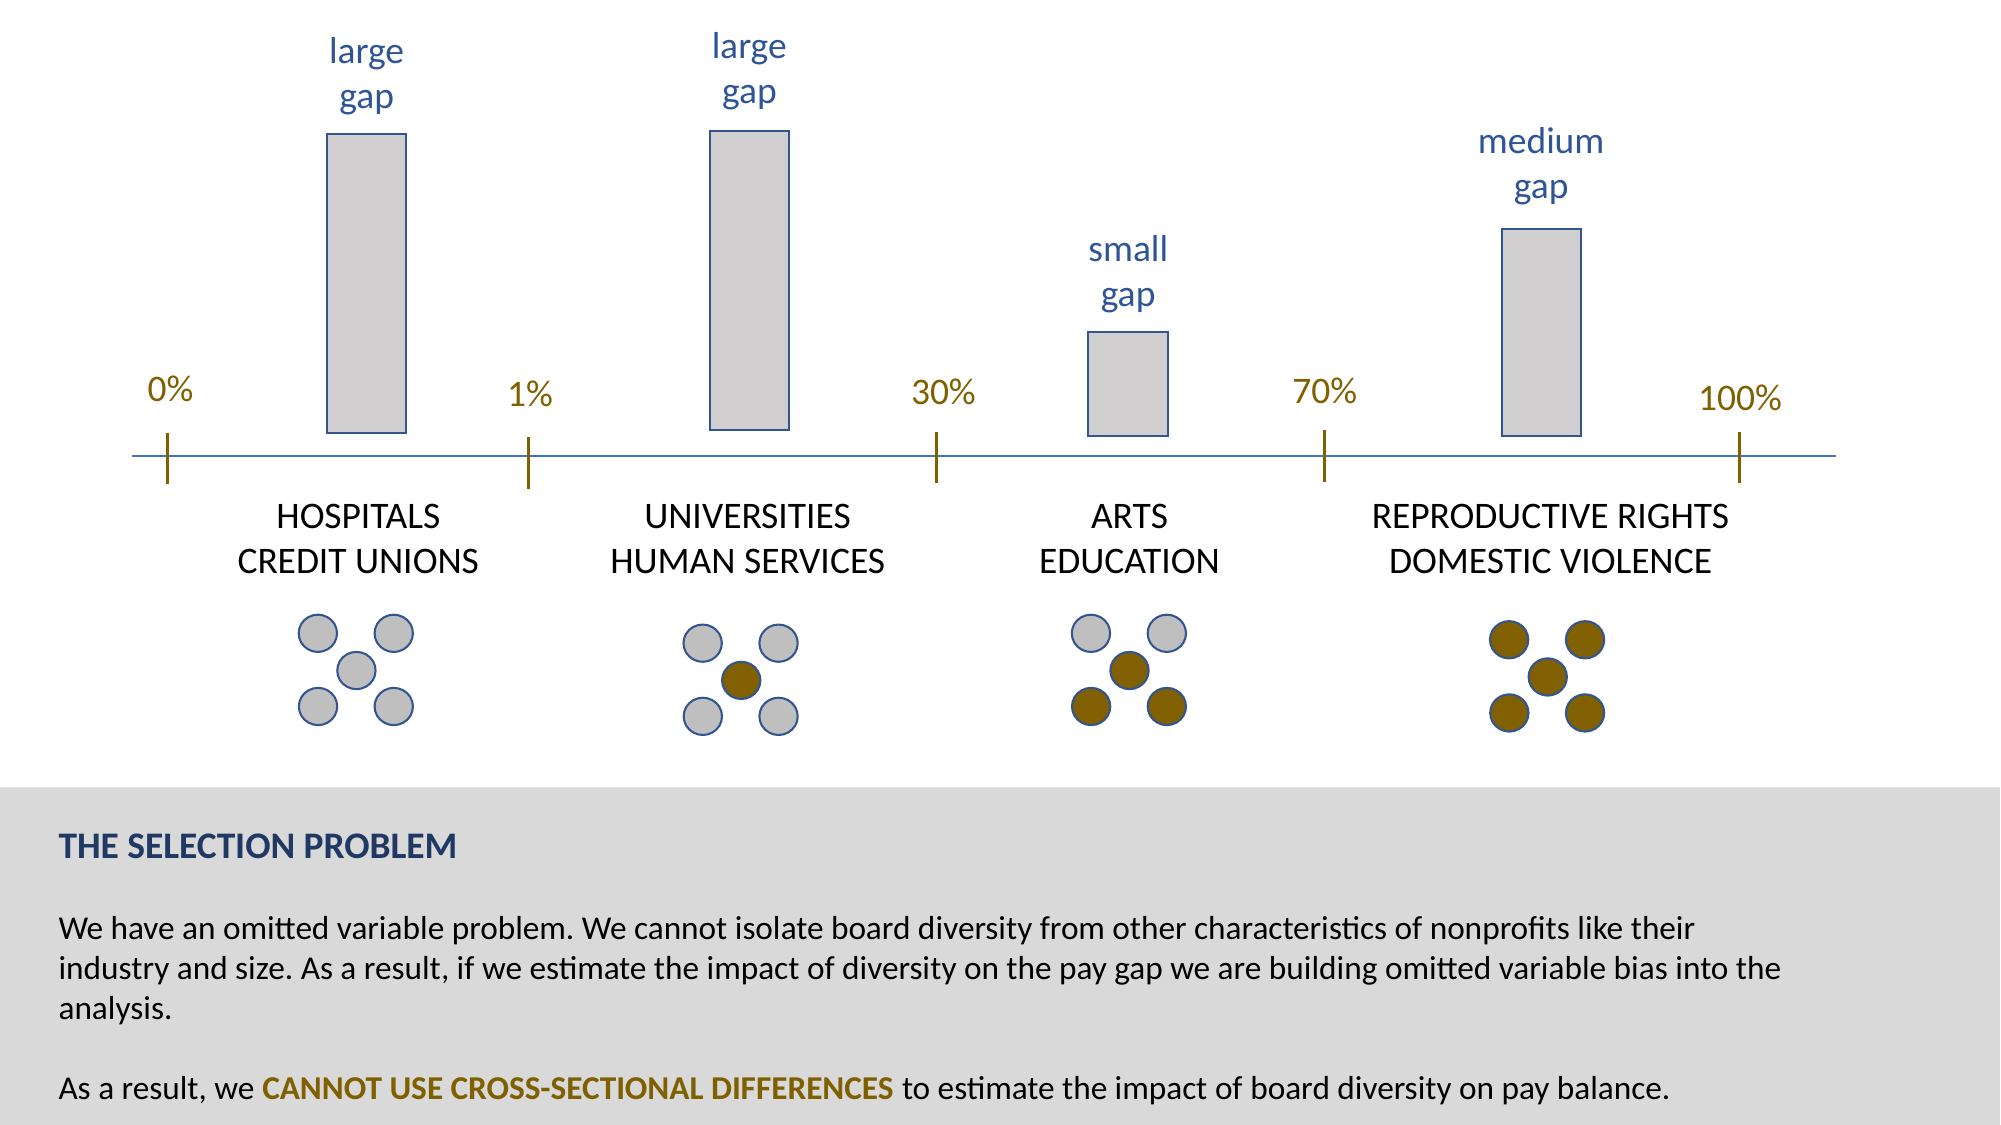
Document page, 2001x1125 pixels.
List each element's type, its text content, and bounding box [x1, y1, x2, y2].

text_box 30% [834, 359, 1053, 419]
text_box 1% [421, 361, 639, 421]
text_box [1489, 621, 1605, 732]
text_box large gap [314, 18, 419, 123]
text_box REPRODUCTIVE RIGHTS DOMESTIC VIOLENCE [1356, 483, 1745, 589]
text_box small gap [1073, 216, 1183, 322]
text_box large gap [696, 14, 802, 119]
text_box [1071, 614, 1186, 726]
text_box 100% [1631, 365, 1849, 425]
text_box medium gap [1463, 108, 1620, 214]
text_box ARTS EDUCATION [1024, 483, 1235, 589]
text_box [709, 130, 790, 431]
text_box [298, 614, 413, 726]
text_box [1087, 331, 1169, 437]
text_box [683, 624, 798, 735]
text_box [1501, 228, 1582, 437]
text_box UNIVERSITIES HUMAN SERVICES [595, 483, 901, 589]
text_box [0, 786, 2000, 1125]
text_box [326, 133, 407, 434]
text_box HOSPITALS CREDIT UNIONS [222, 483, 495, 589]
text_box 70% [1215, 358, 1434, 419]
text_box 0% [61, 356, 280, 417]
text_box THE SELECTION PROBLEM We have an omitted variable problem. We cannot isolate board diversity from other characteristics of nonprofits like their industry and size. As a result, if we estimate the impact of diversity on the pay gap we are building omitted variable bias into the analysis. As a result, we CANNOT USE CROSS-SECTIONAL DIFFERENCES to estimate the impact of board diversity on pay balance. [43, 813, 1830, 1125]
